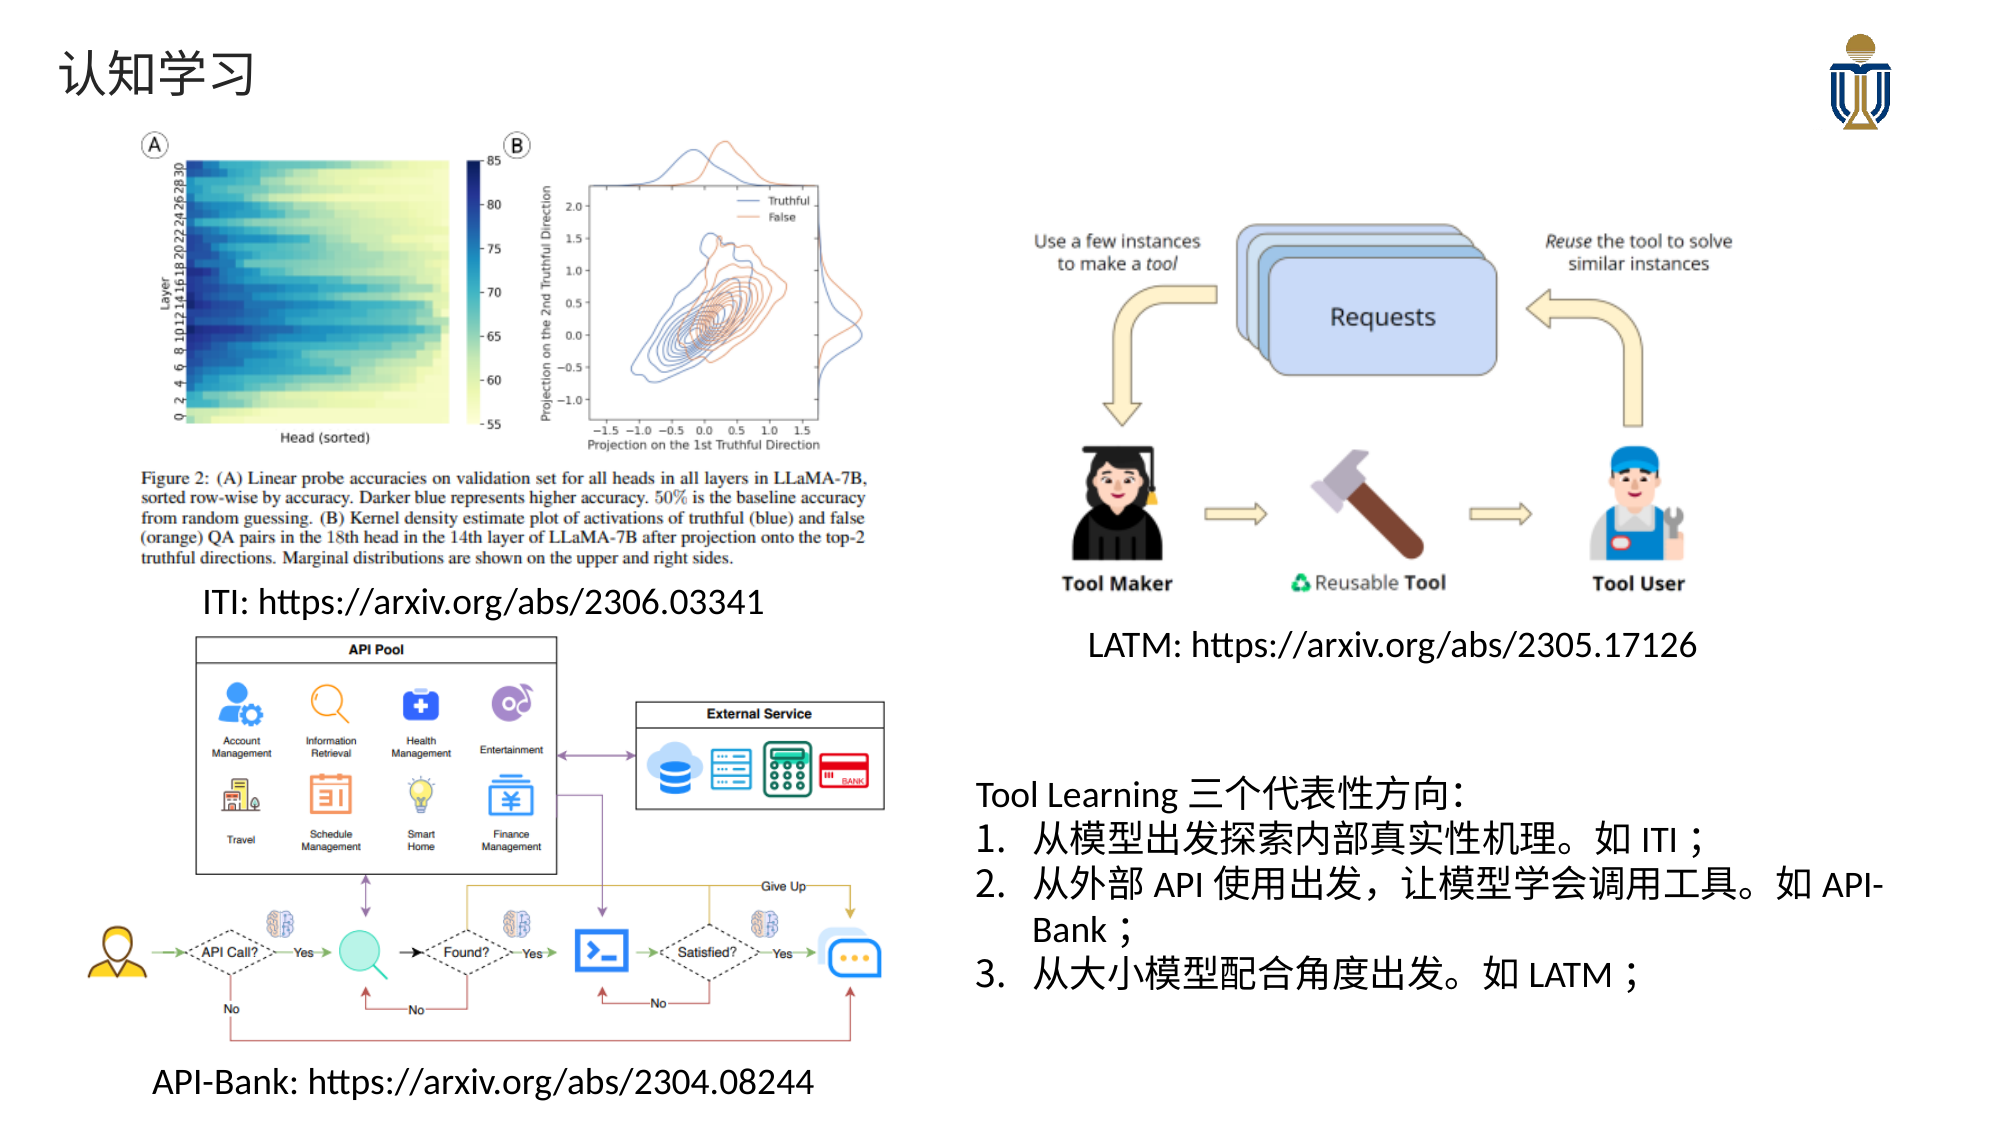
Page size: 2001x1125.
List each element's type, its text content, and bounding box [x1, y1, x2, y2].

text_box LATM: https://arxiv.org/abs/2305.17126 [1060, 612, 1725, 673]
picture [1812, 33, 1909, 130]
text_box API-Bank: https://arxiv.org/abs/2304.08244 [114, 1056, 852, 1110]
picture [114, 104, 875, 576]
text_box ITI: https://arxiv.org/abs/2306.03341 [151, 576, 816, 624]
picture [1012, 212, 1749, 599]
text_box Tool Learning三个代表性方向： 从模型出发探索内部真实性机理。如ITI； 从外部API使用出发，让模型学会调用工具。如API-Bank； 从大小模型配合角度出发。如LATM； [961, 762, 1954, 1003]
picture [80, 624, 887, 1056]
title 认知学习 [45, 37, 1663, 125]
